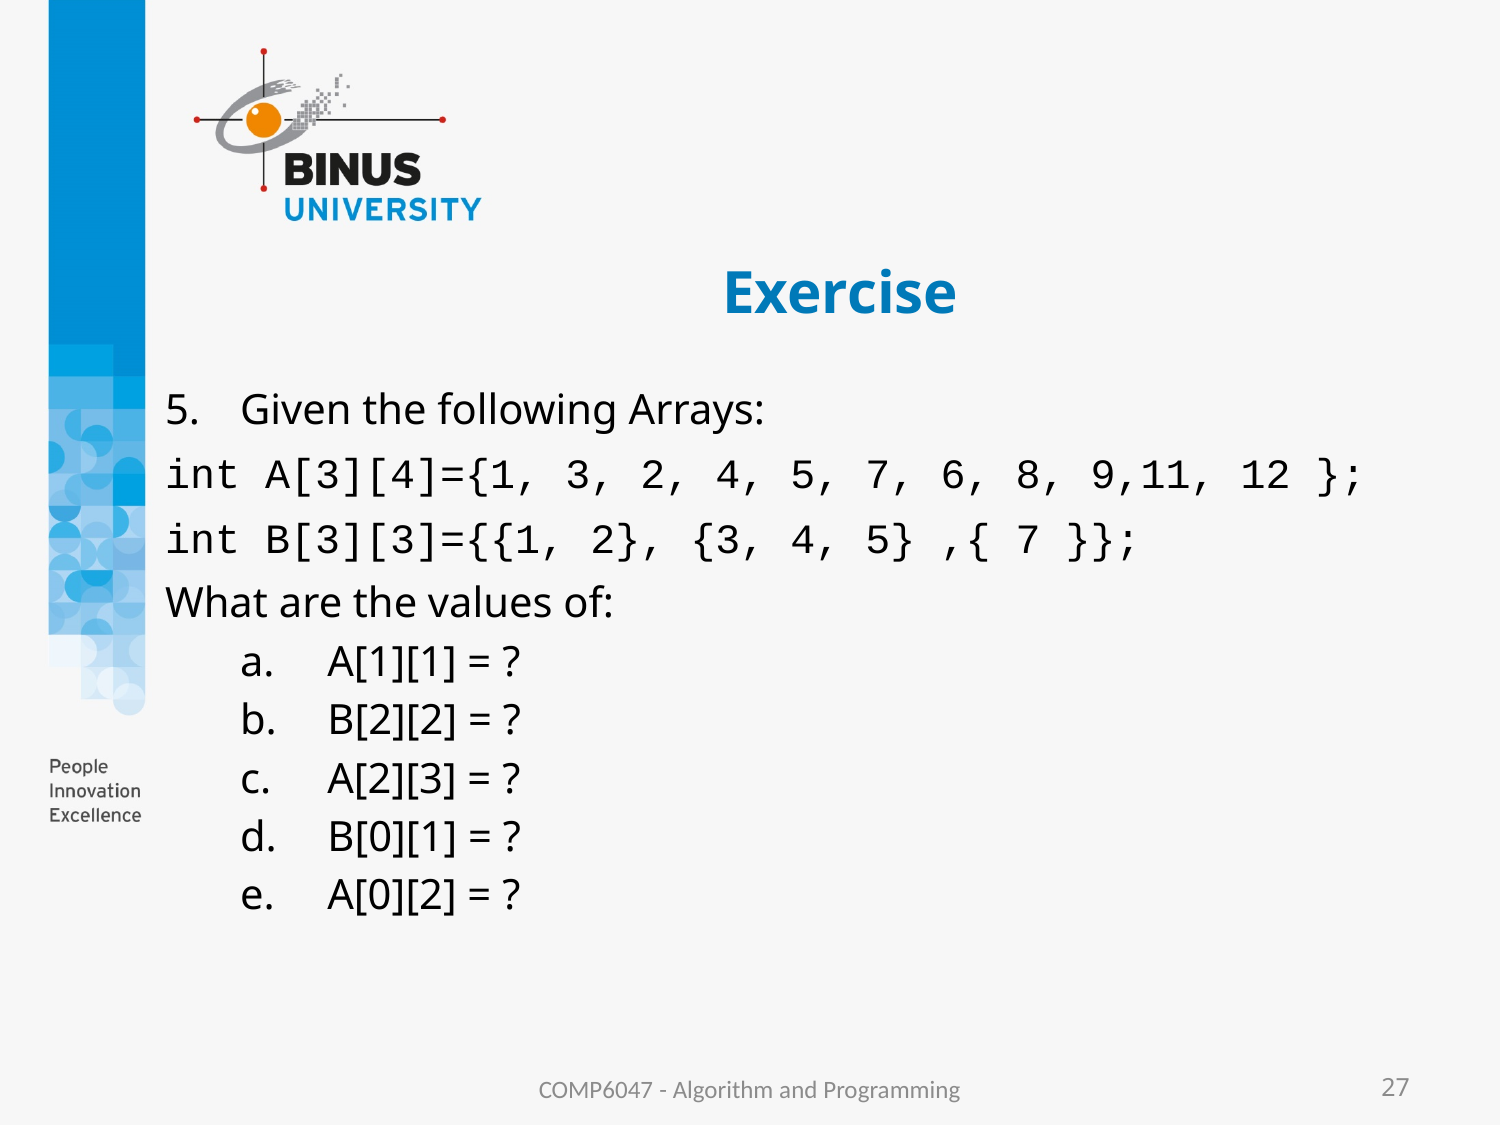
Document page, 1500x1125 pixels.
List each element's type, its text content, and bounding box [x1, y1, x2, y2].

picture [0, 0, 1500, 845]
list Given the following Arrays: int A[3][4]={1, 3, 2, 4, 5, 7, 6, 8, 9,11, 12 }; int B[3][3]={{1, 2}, {3, 4, 5} ,{ 7 }}; What are the values of: A[1][1] = ? B[2][2] = ? A[2][3] = ? B[0][1] = ? A[0][2] = ? [150, 375, 1438, 986]
footer COMP6047 - Algorithm and Programming [512, 1058, 988, 1119]
title Exercise [287, 224, 1409, 355]
slide_number 27 [1074, 1058, 1425, 1119]
